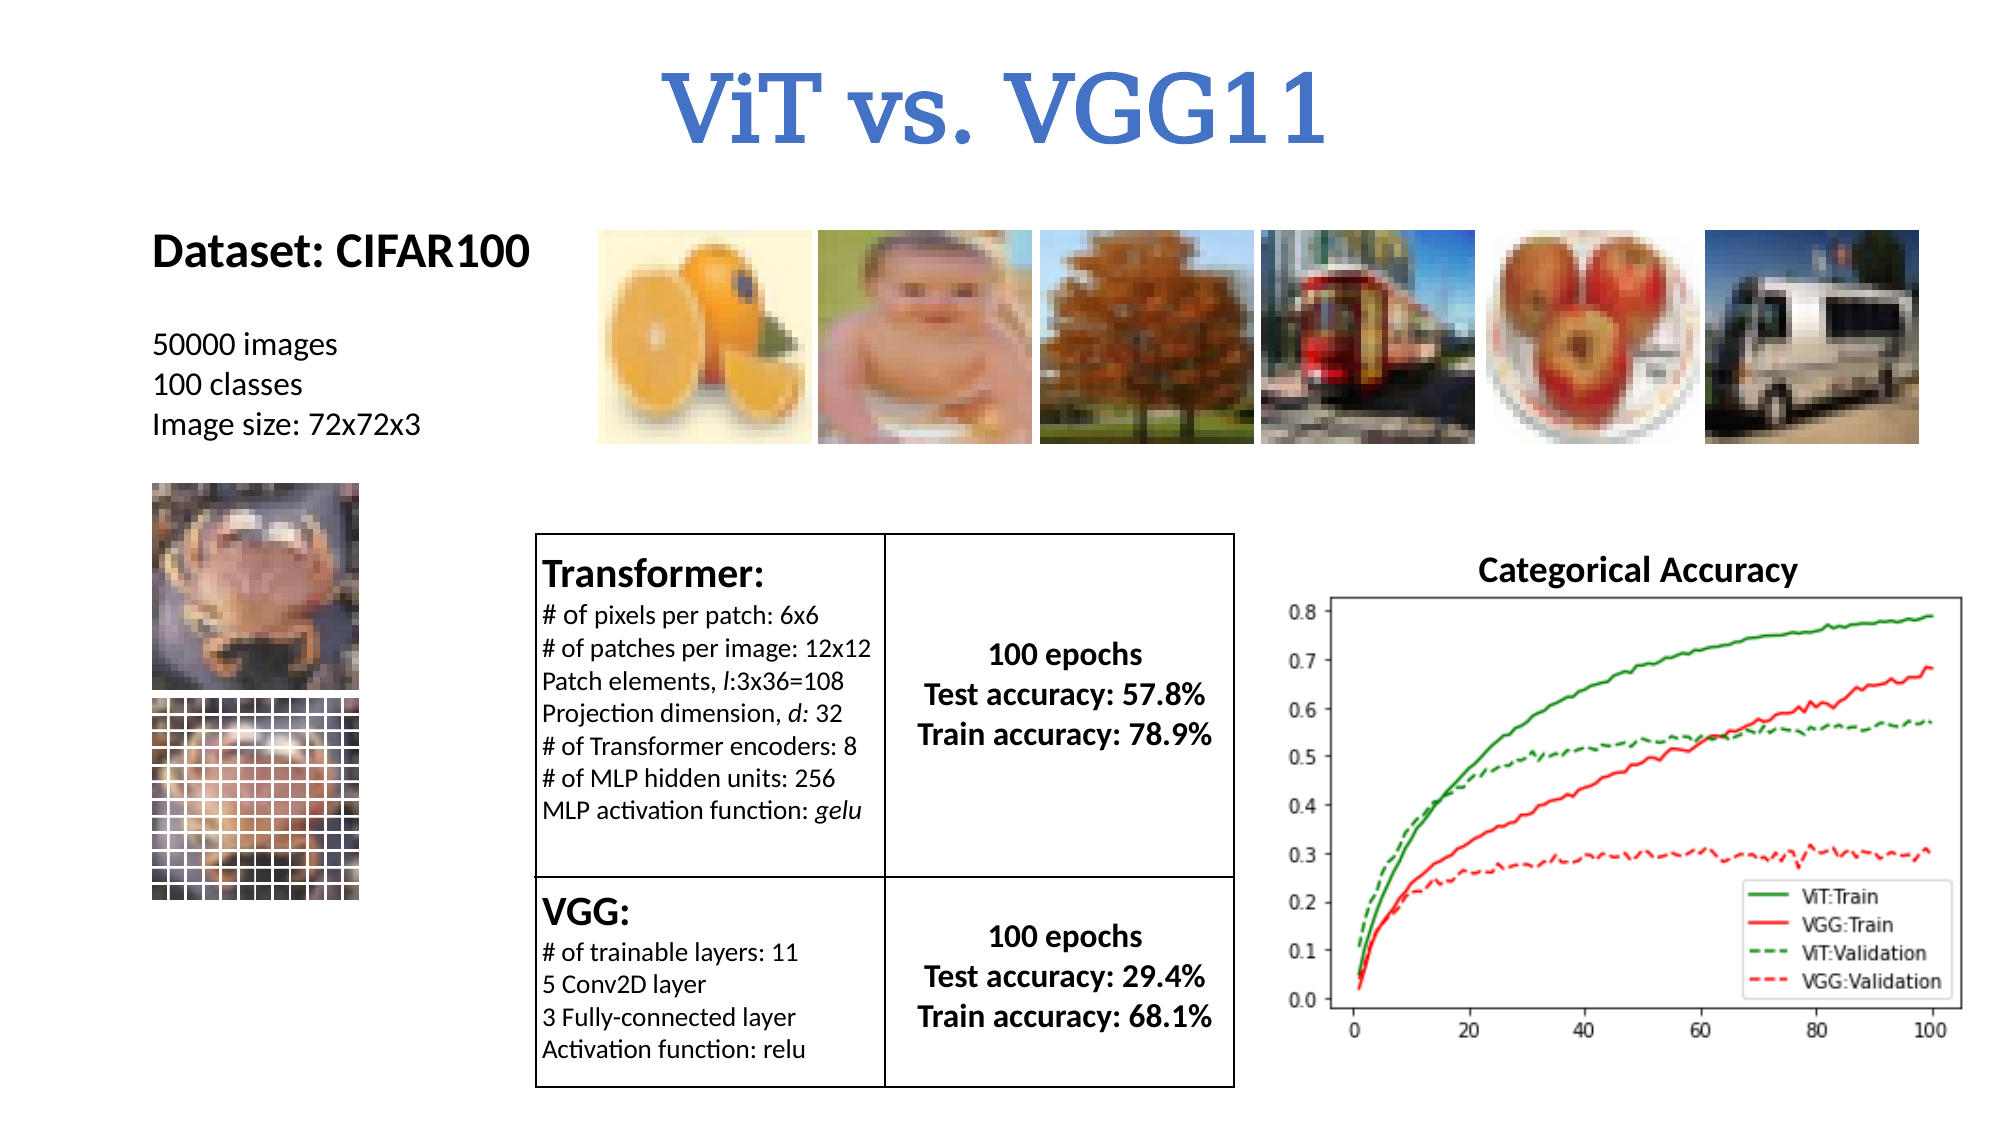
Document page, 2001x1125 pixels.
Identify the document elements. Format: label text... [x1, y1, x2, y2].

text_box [1274, 538, 1974, 1053]
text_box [145, 477, 364, 906]
text_box Dataset: CIFAR100 50000 images 100 classes Image size: 72x72x3 [137, 210, 577, 450]
title ViT vs. VGG11 [137, 38, 1863, 186]
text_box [527, 533, 1235, 1087]
picture [591, 224, 1924, 450]
